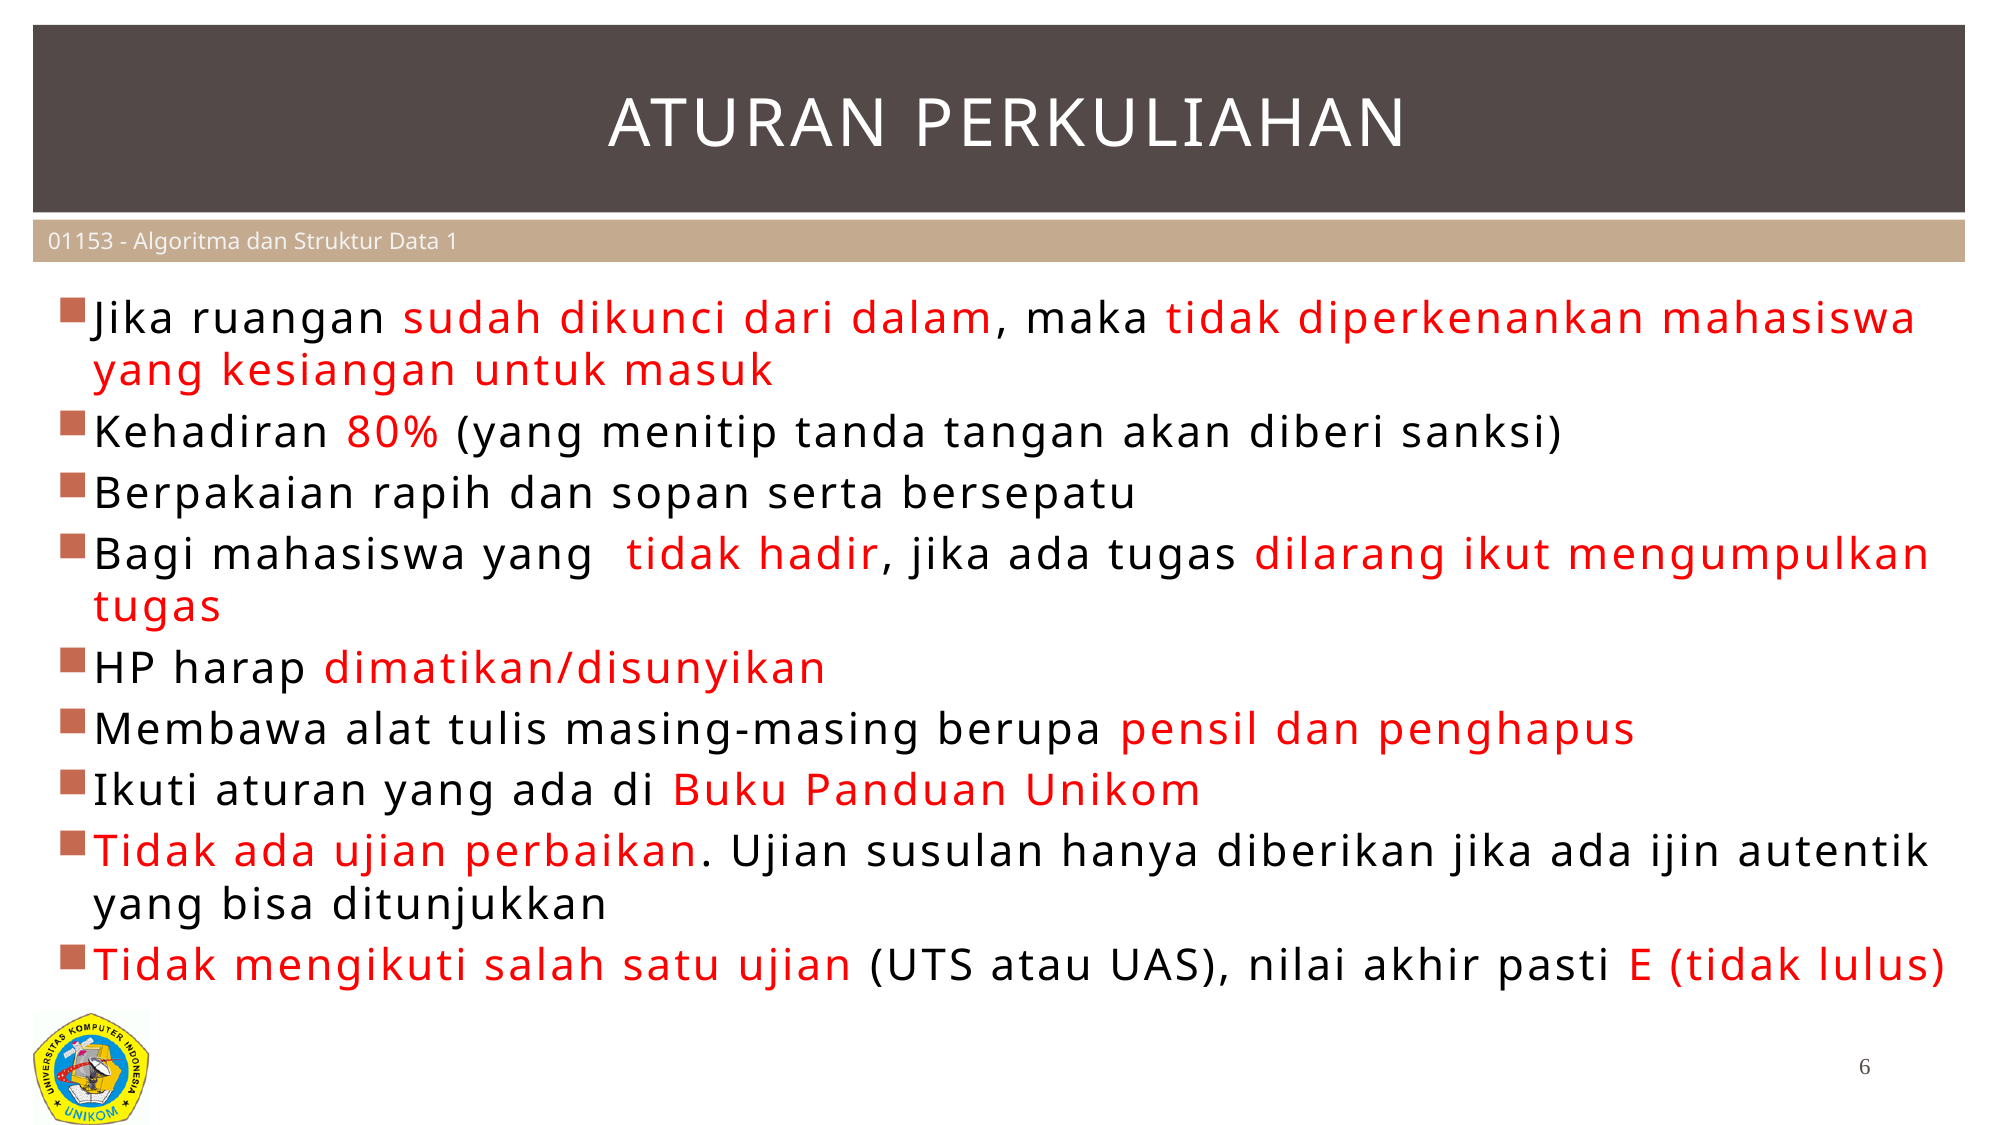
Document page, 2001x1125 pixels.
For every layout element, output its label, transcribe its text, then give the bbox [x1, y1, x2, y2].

picture [33, 1010, 150, 1125]
list Jika ruangan sudah dikunci dari dalam, maka tidak diperkenankan mahasiswa yang kesiangan untuk masuk Kehadiran 80% (yang menitip tanda tangan akan diberi sanksi) Berpakaian rapih dan sopan serta bersepatu Bagi mahasiswa yang tidak hadir, jika ada tugas dilarang ikut mengumpulkan tugas HP harap dimatikan/disunyikan Membawa alat tulis masing-masing berupa pensil dan penghapus Ikuti aturan yang ada di Buku Panduan Unikom Tidak ada ujian perbaikan. Ujian susulan hanya diberikan jika ada ijin autentik yang bisa ditunjukkan Tidak mengikuti salah satu ujian (UTS atau UAS), nilai akhir pasti E (tidak lulus) [33, 281, 1965, 1005]
slide_number 6 [1800, 1041, 1930, 1089]
title Aturan PERKULIAHAN [83, 48, 1934, 191]
